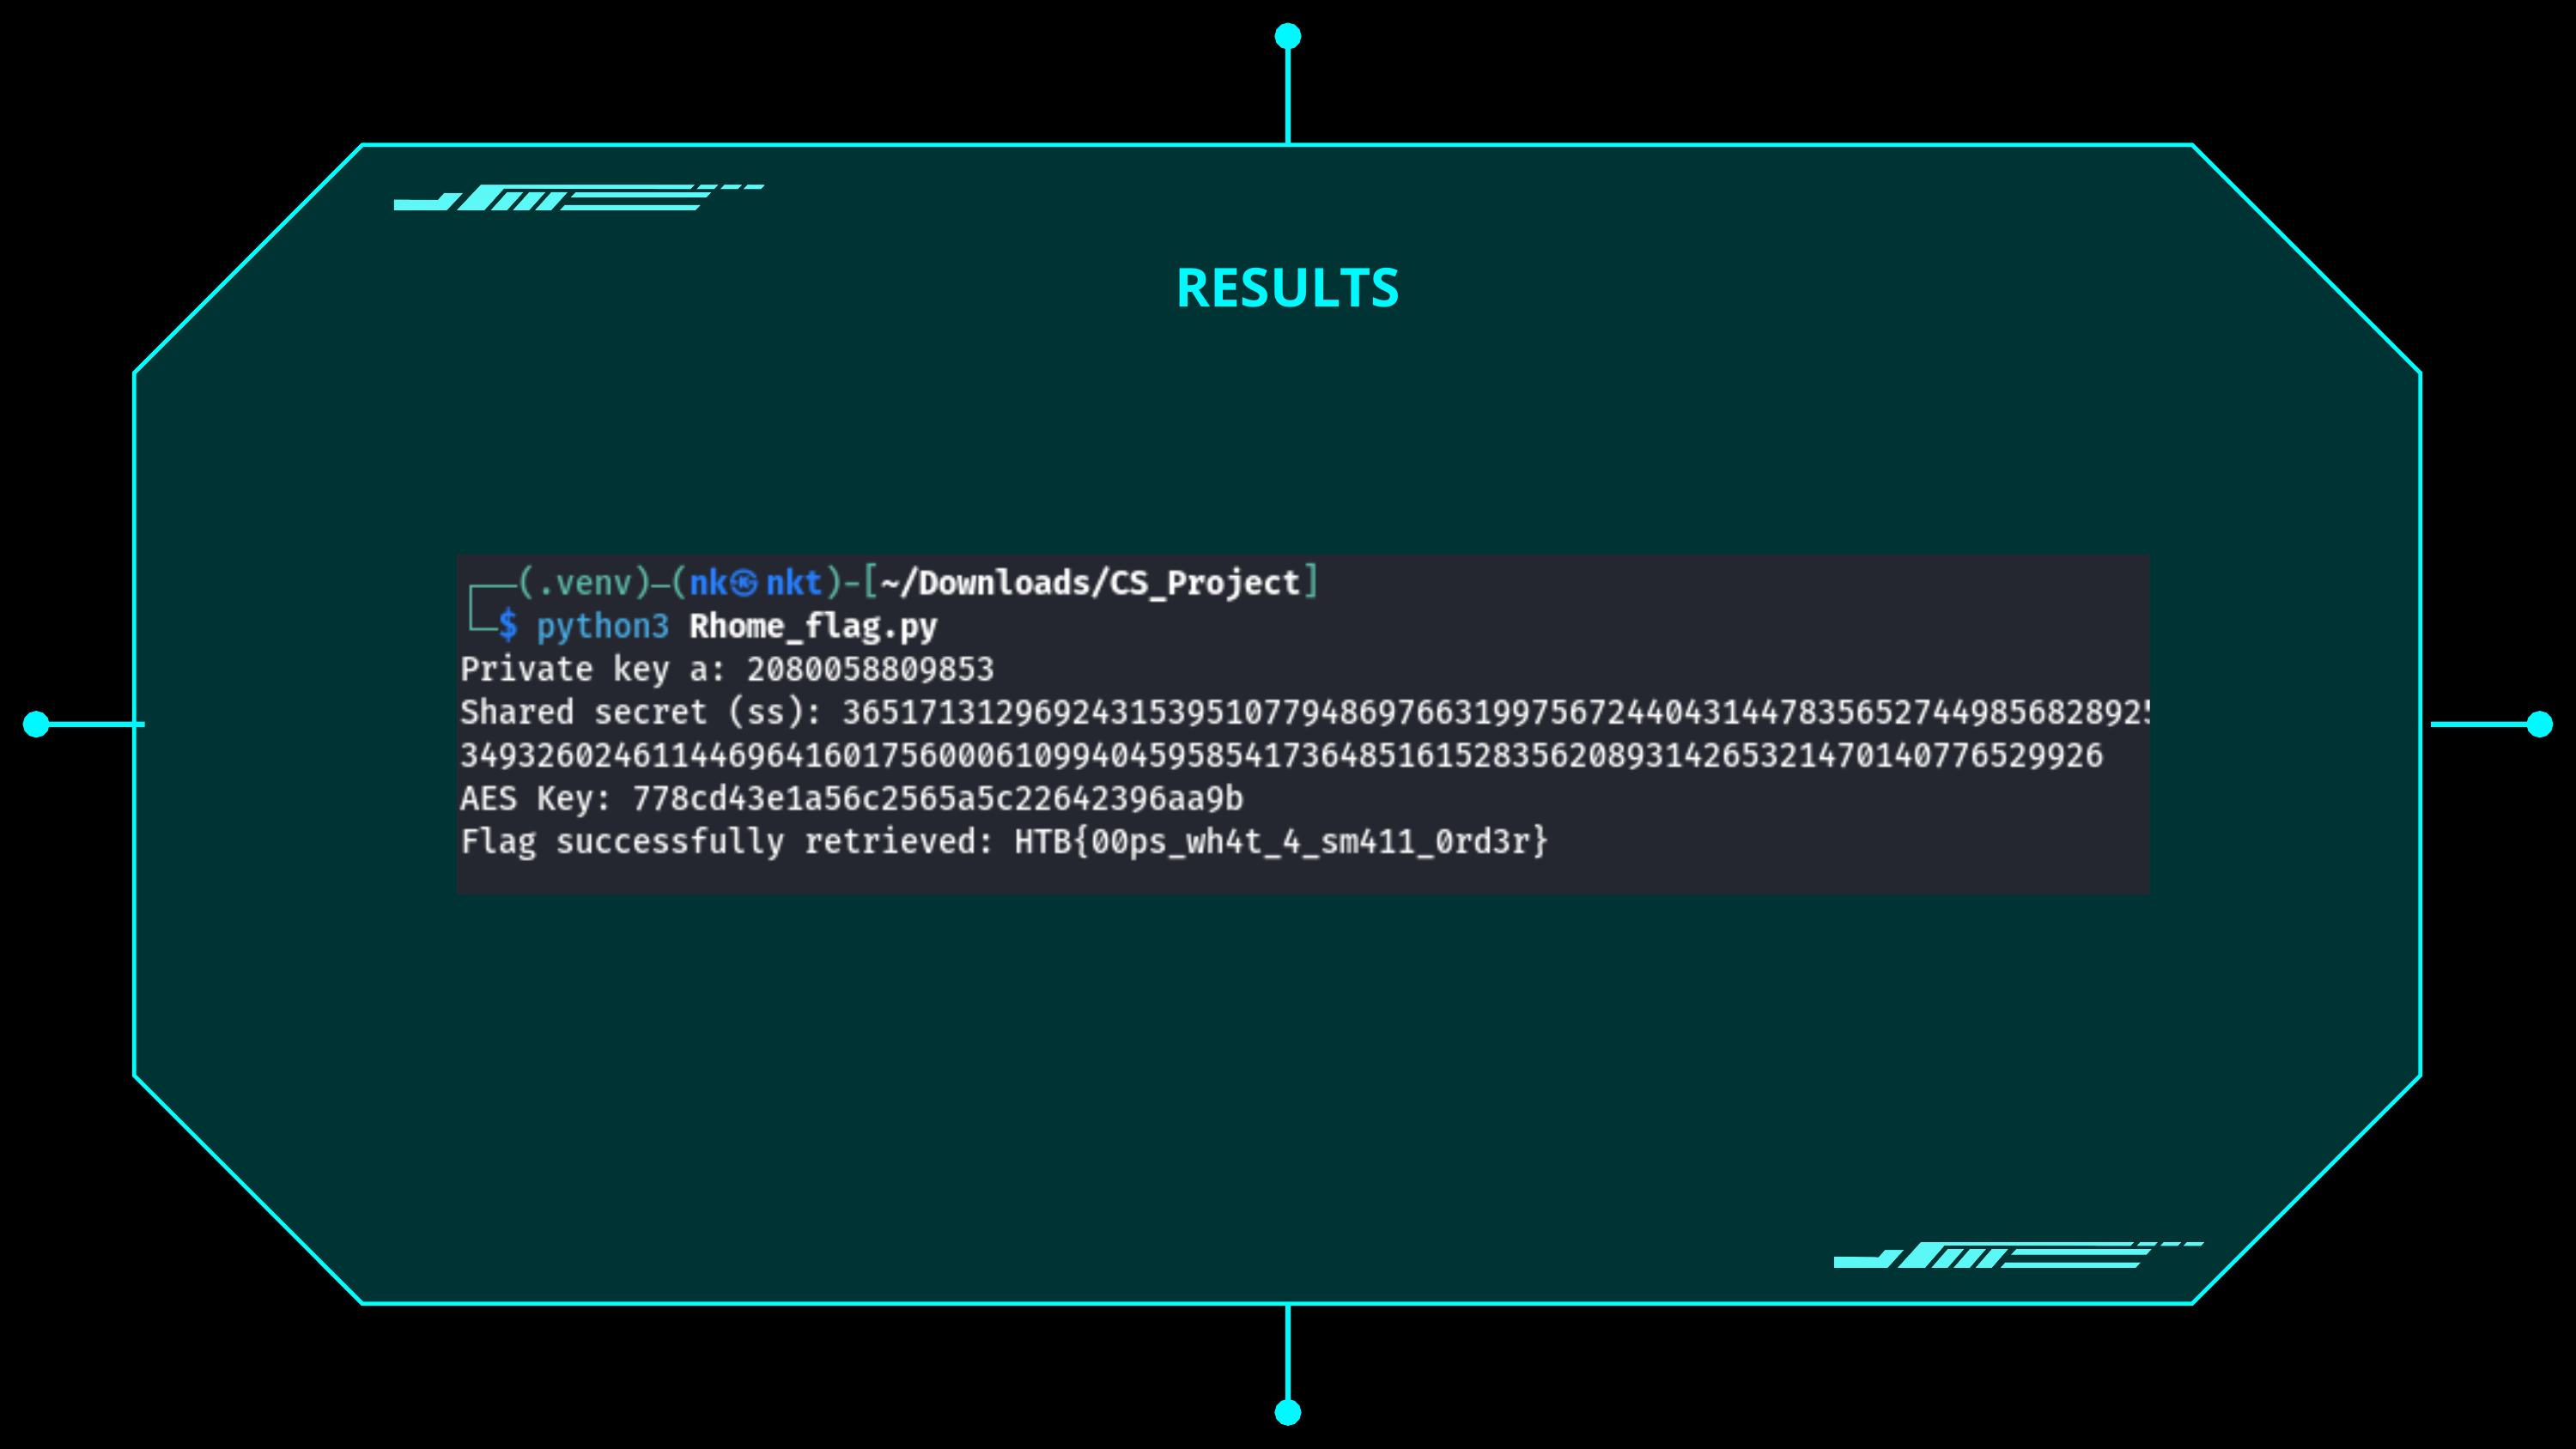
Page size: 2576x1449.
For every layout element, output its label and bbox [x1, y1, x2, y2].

text_box [27, 715, 128, 734]
text_box [1279, 27, 1297, 142]
text_box [1279, 1311, 1297, 1422]
text_box [2431, 715, 2549, 734]
text_box [133, 144, 2421, 1304]
